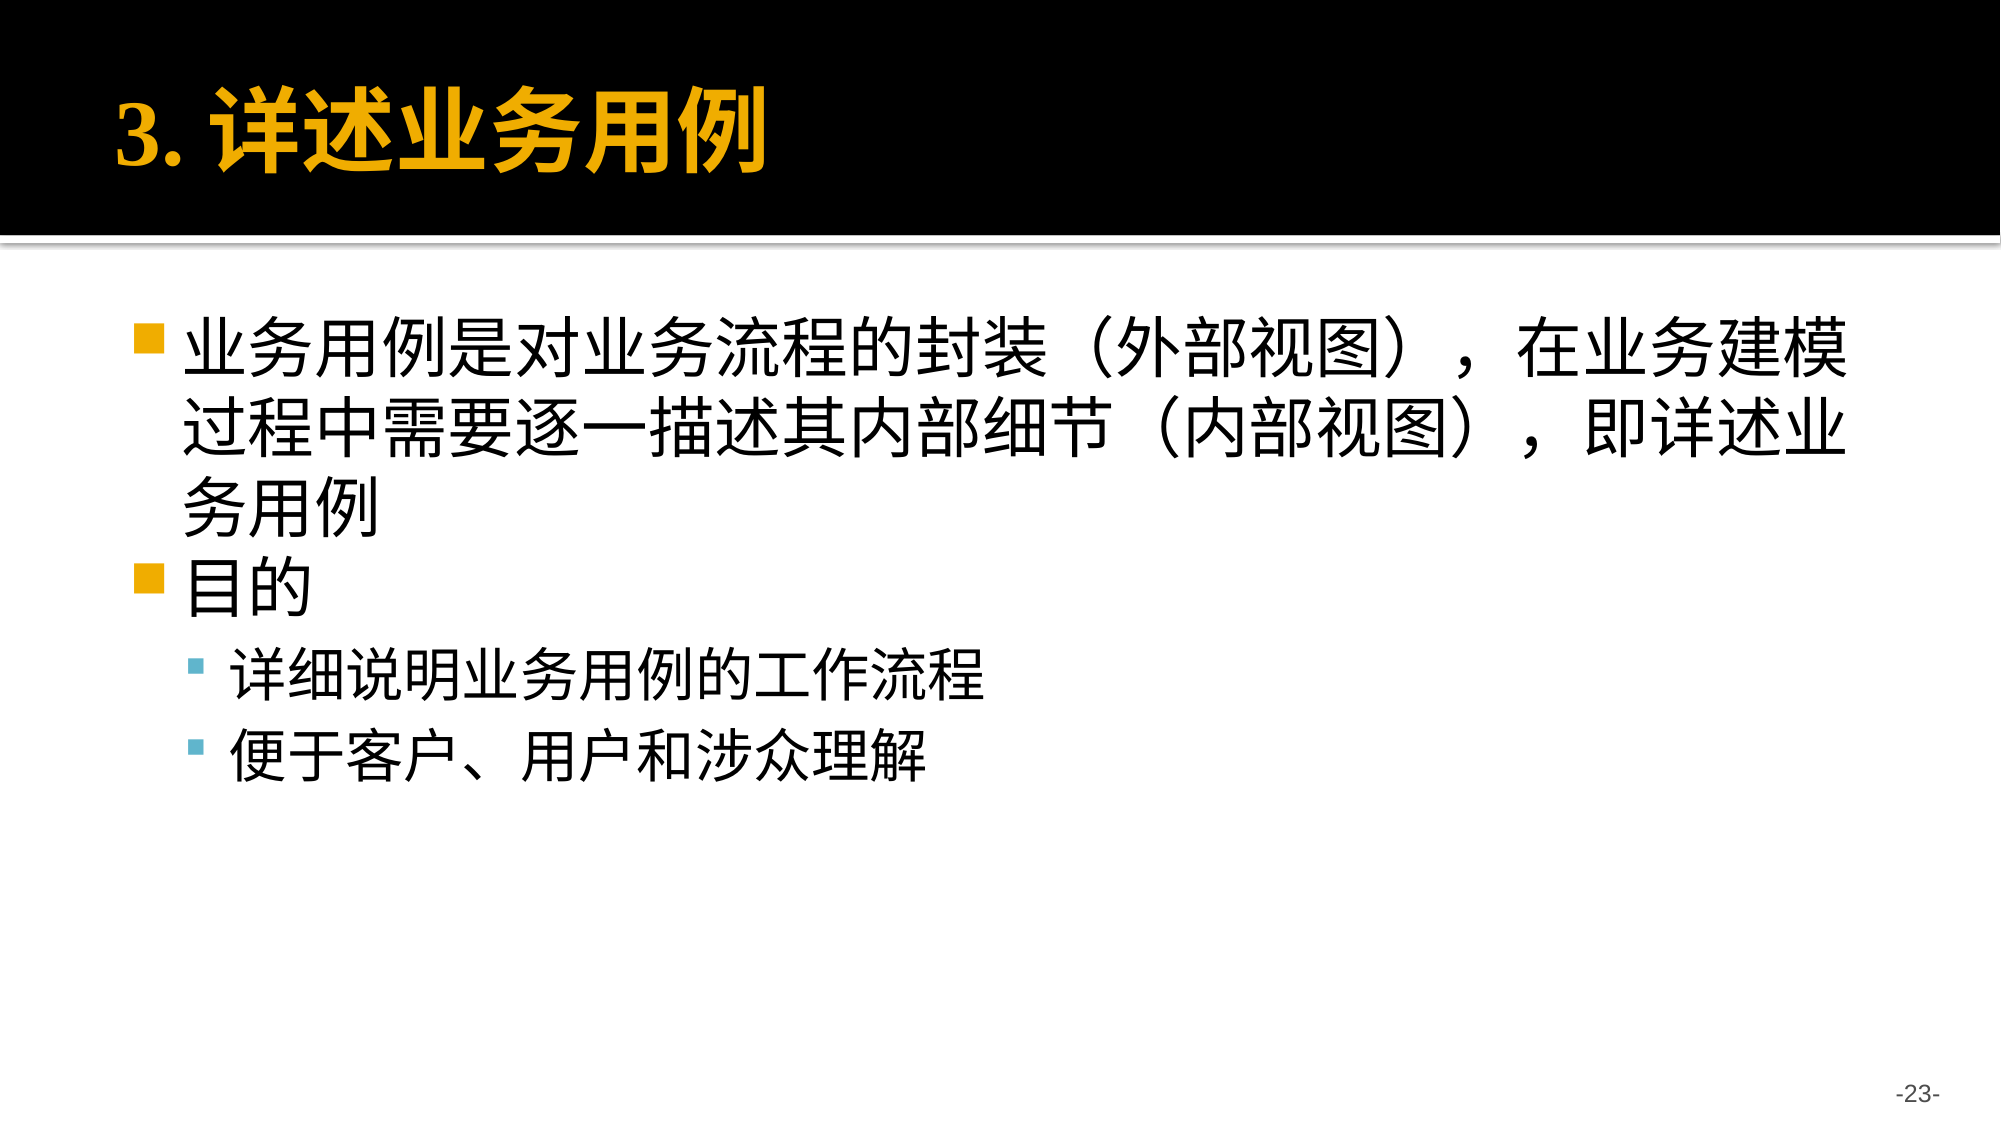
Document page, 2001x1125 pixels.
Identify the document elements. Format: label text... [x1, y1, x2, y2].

slide_number -23- [1794, 1062, 1955, 1108]
list 业务用例是对业务流程的封装（外部视图），在业务建模过程中需要逐一描述其内部细节（内部视图），即详述业务用例 目的 详细说明业务用例的工作流程 便于客户、用户和涉众理解 [99, 291, 1900, 1050]
title 3.详述业务用例 [99, 25, 1900, 231]
